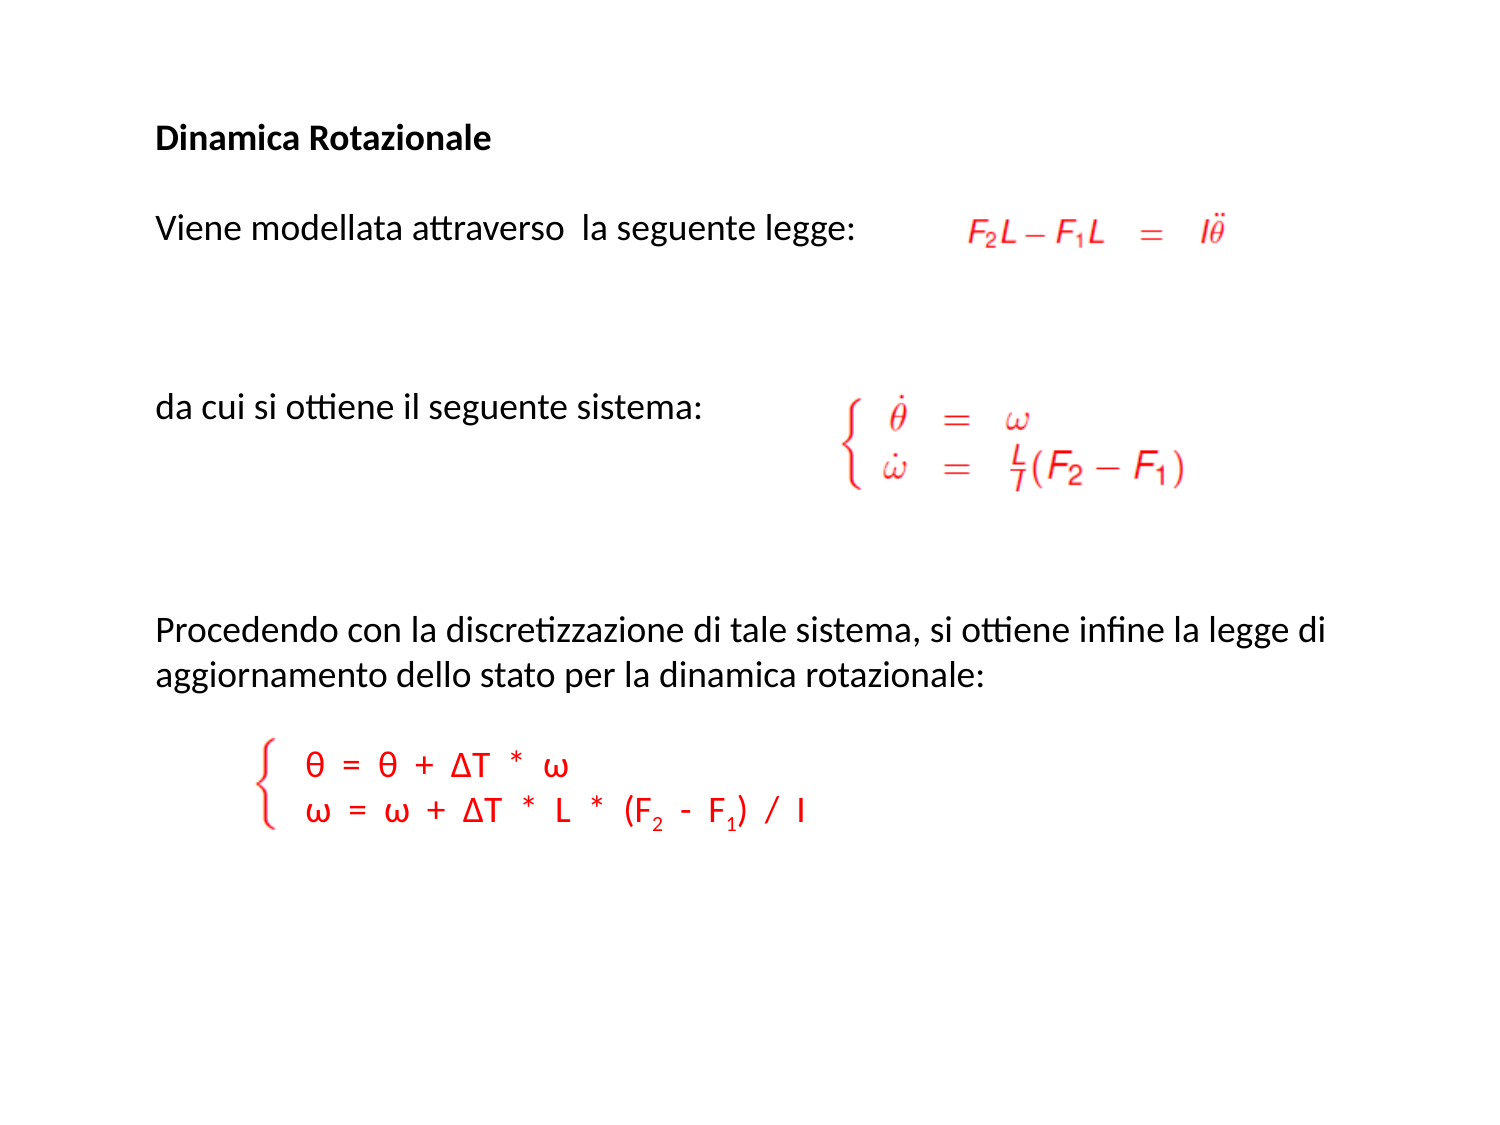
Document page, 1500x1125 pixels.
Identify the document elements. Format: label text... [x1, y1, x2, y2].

picture [245, 721, 291, 841]
picture [960, 198, 1241, 267]
text_box Dinamica Rotazionale Viene modellata attraverso la seguente legge: [140, 105, 1407, 301]
text_box da cui si ottiene il seguente sistema: [140, 374, 1407, 435]
text_box Procedendo con la discretizzazione di tale sistema, si ottiene infine la legge di aggiornamento dello stato per la dinamica rotazionale: θ = θ + ΔT * ω ω = ω + ΔT * L * (F2 - F1) / I [140, 597, 1383, 844]
picture [831, 386, 1197, 501]
